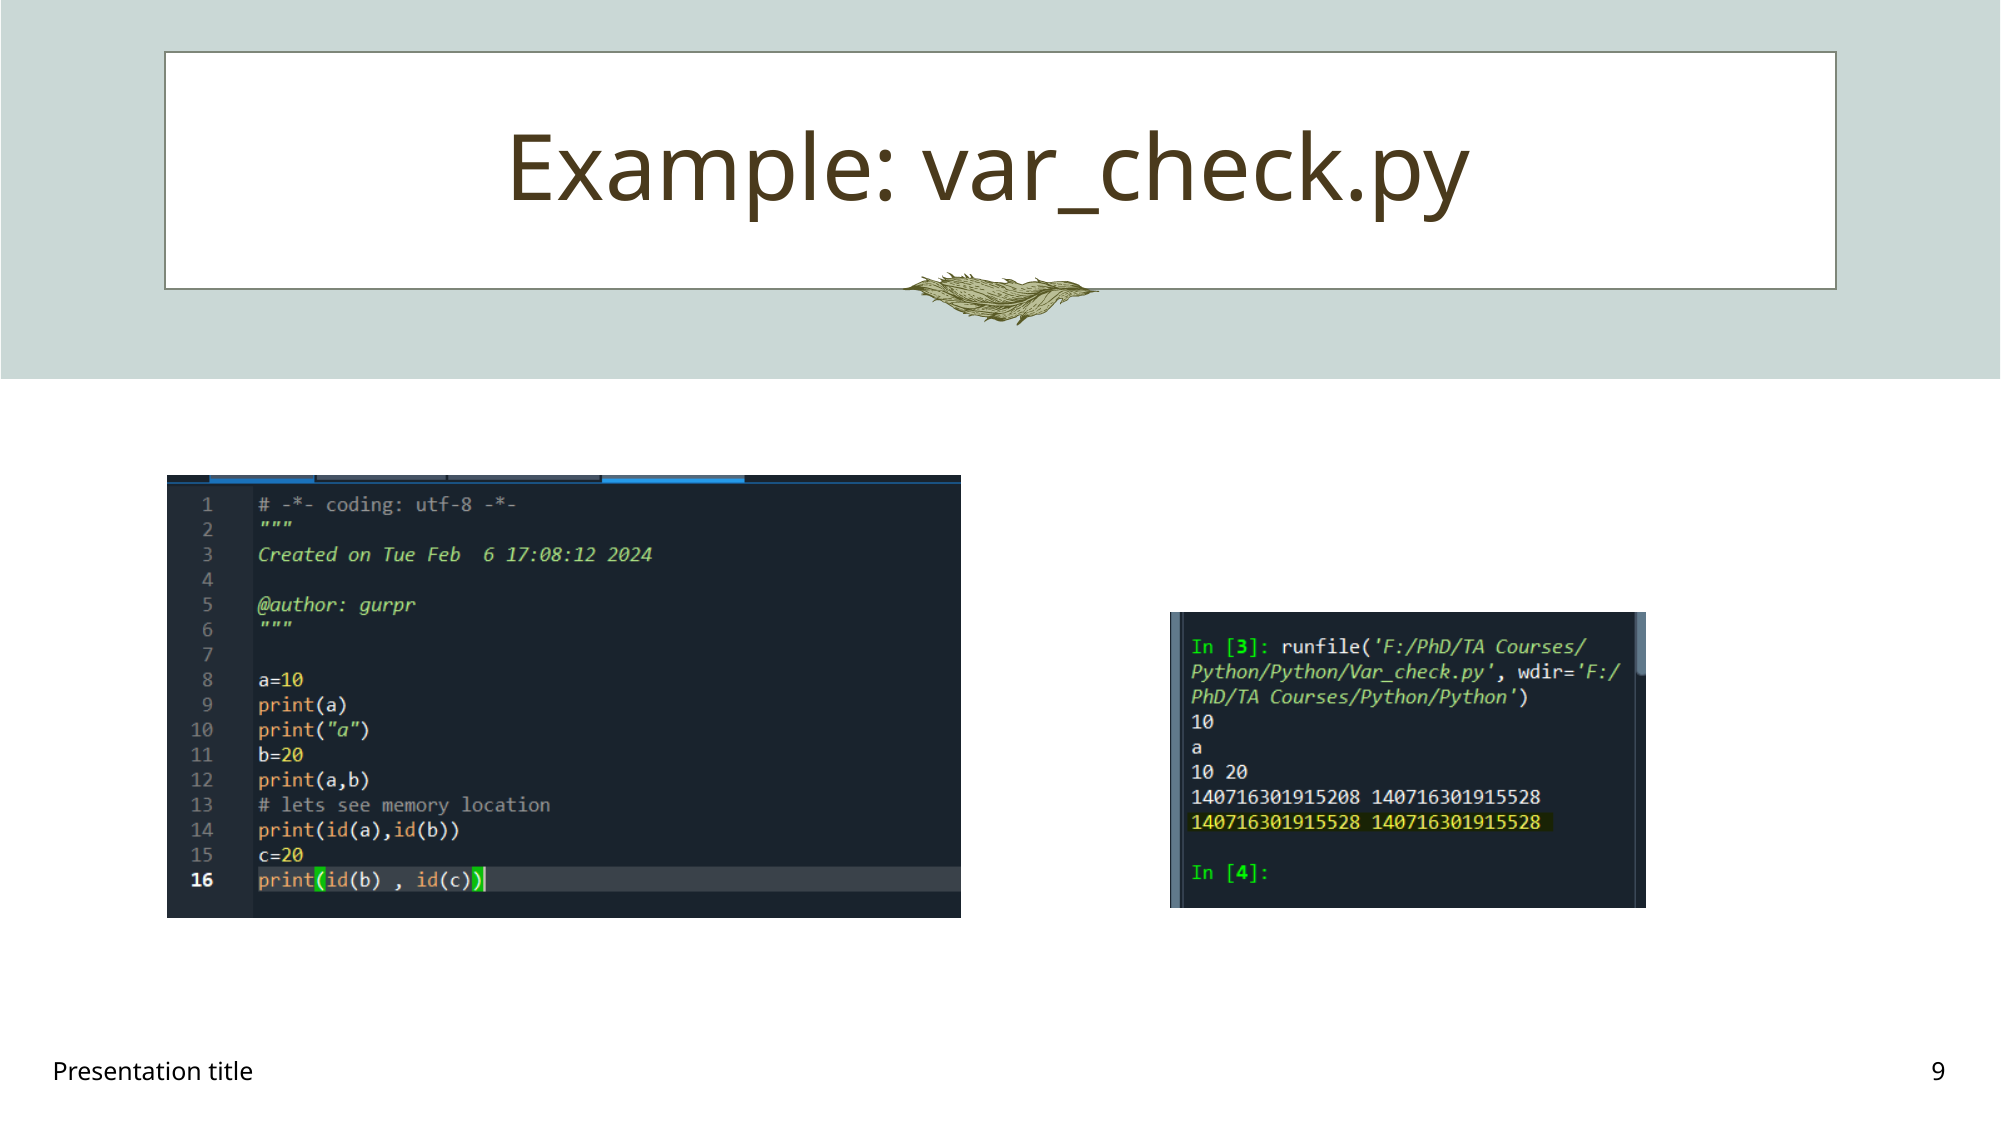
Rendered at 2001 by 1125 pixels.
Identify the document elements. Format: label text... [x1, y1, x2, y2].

picture [901, 280, 1100, 326]
footer Presentation title [37, 1042, 713, 1103]
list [167, 475, 961, 918]
title Example: var_check.py [62, 62, 1938, 280]
slide_number 9 [1510, 1042, 1961, 1103]
picture [1170, 612, 1646, 909]
